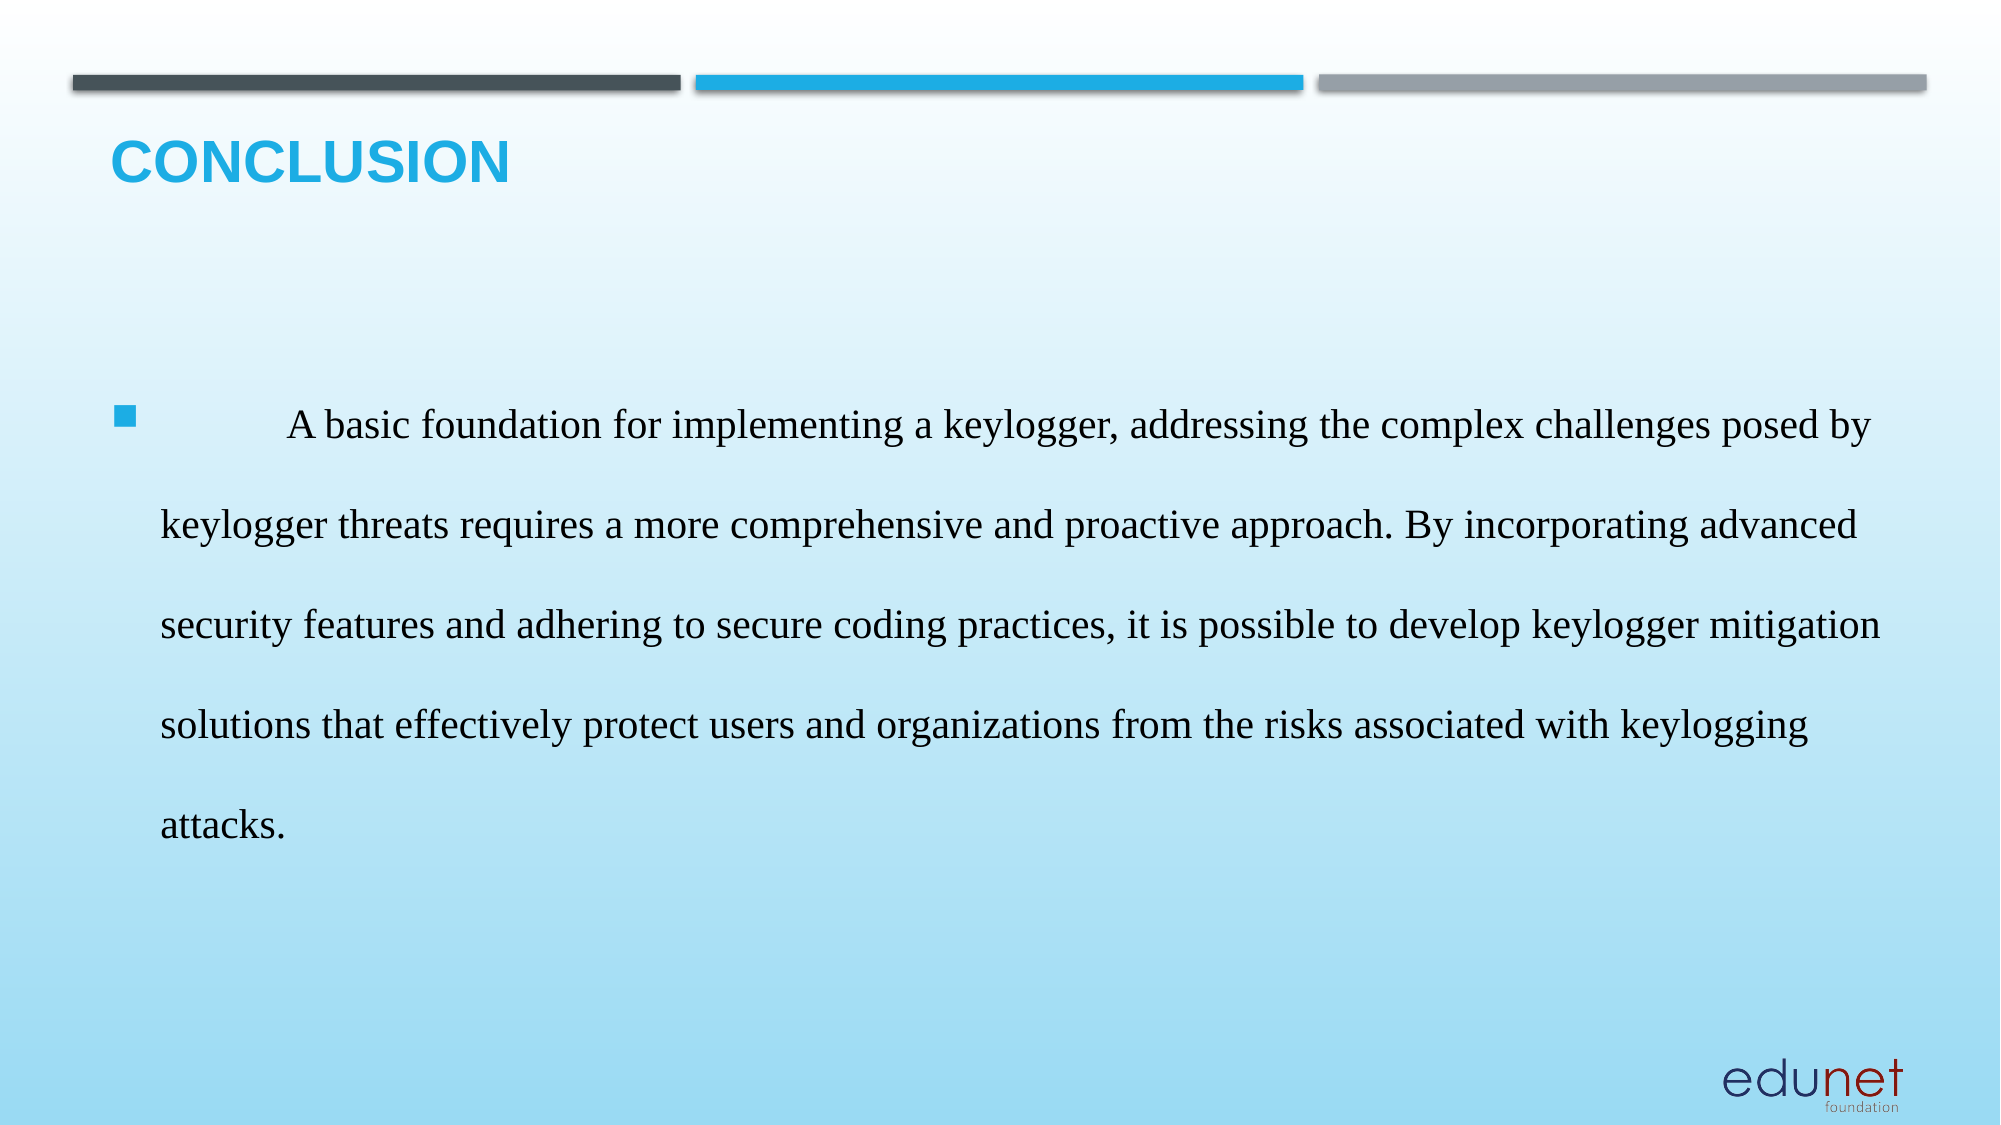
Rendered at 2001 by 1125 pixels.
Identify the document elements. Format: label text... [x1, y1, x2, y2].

list A basic foundation for implementing a keylogger, addressing the complex challenges posed by keylogger threats requires a more comprehensive and proactive approach. By incorporating advanced security features and adhering to secure coding practices, it is possible to develop keylogger mitigation solutions that effectively protect users and organizations from the risks associated with keylogging attacks. [95, 213, 1905, 981]
title Conclusion [95, 115, 1905, 203]
picture [1719, 1056, 1905, 1116]
